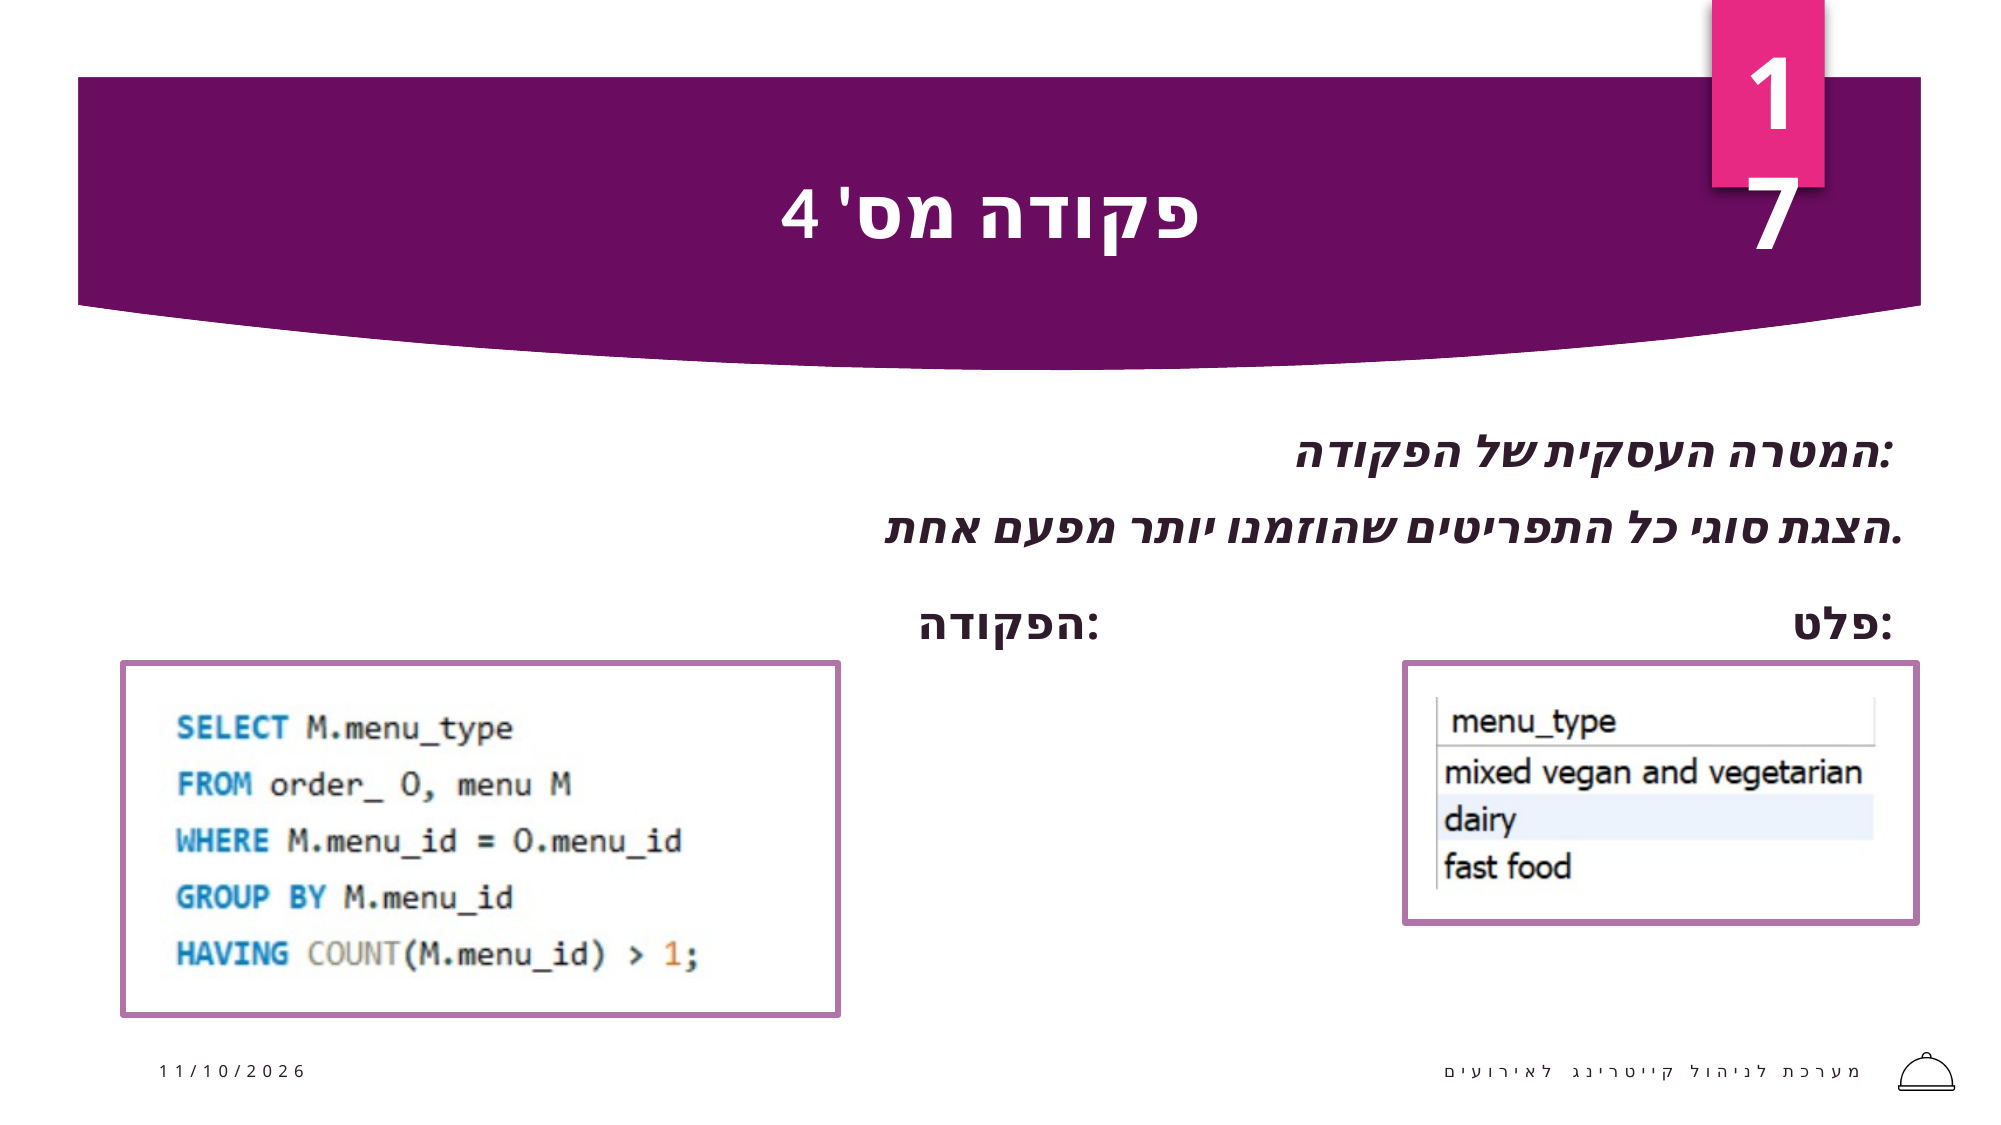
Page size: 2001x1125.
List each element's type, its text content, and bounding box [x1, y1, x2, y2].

text_box [1405, 662, 1917, 923]
subtitle המטרה העסקית של הפקודה: הצגת סוגי כל התפריטים שהוזמנו יותר מפעם אחת. [420, 403, 1920, 575]
text_box 17 [1719, 22, 1817, 277]
footer מערכת לניהול קייטרינג לאירועים [1170, 1042, 1875, 1103]
picture [1893, 1037, 1960, 1105]
text_box [123, 663, 839, 1015]
text_box הפקודה: [0, 575, 419, 751]
text_box פלט: [419, 575, 1920, 751]
picture [1435, 697, 1887, 897]
picture [134, 697, 794, 979]
text_box פקודה מס' 4 [590, 148, 1410, 261]
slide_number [143, 1042, 594, 1103]
